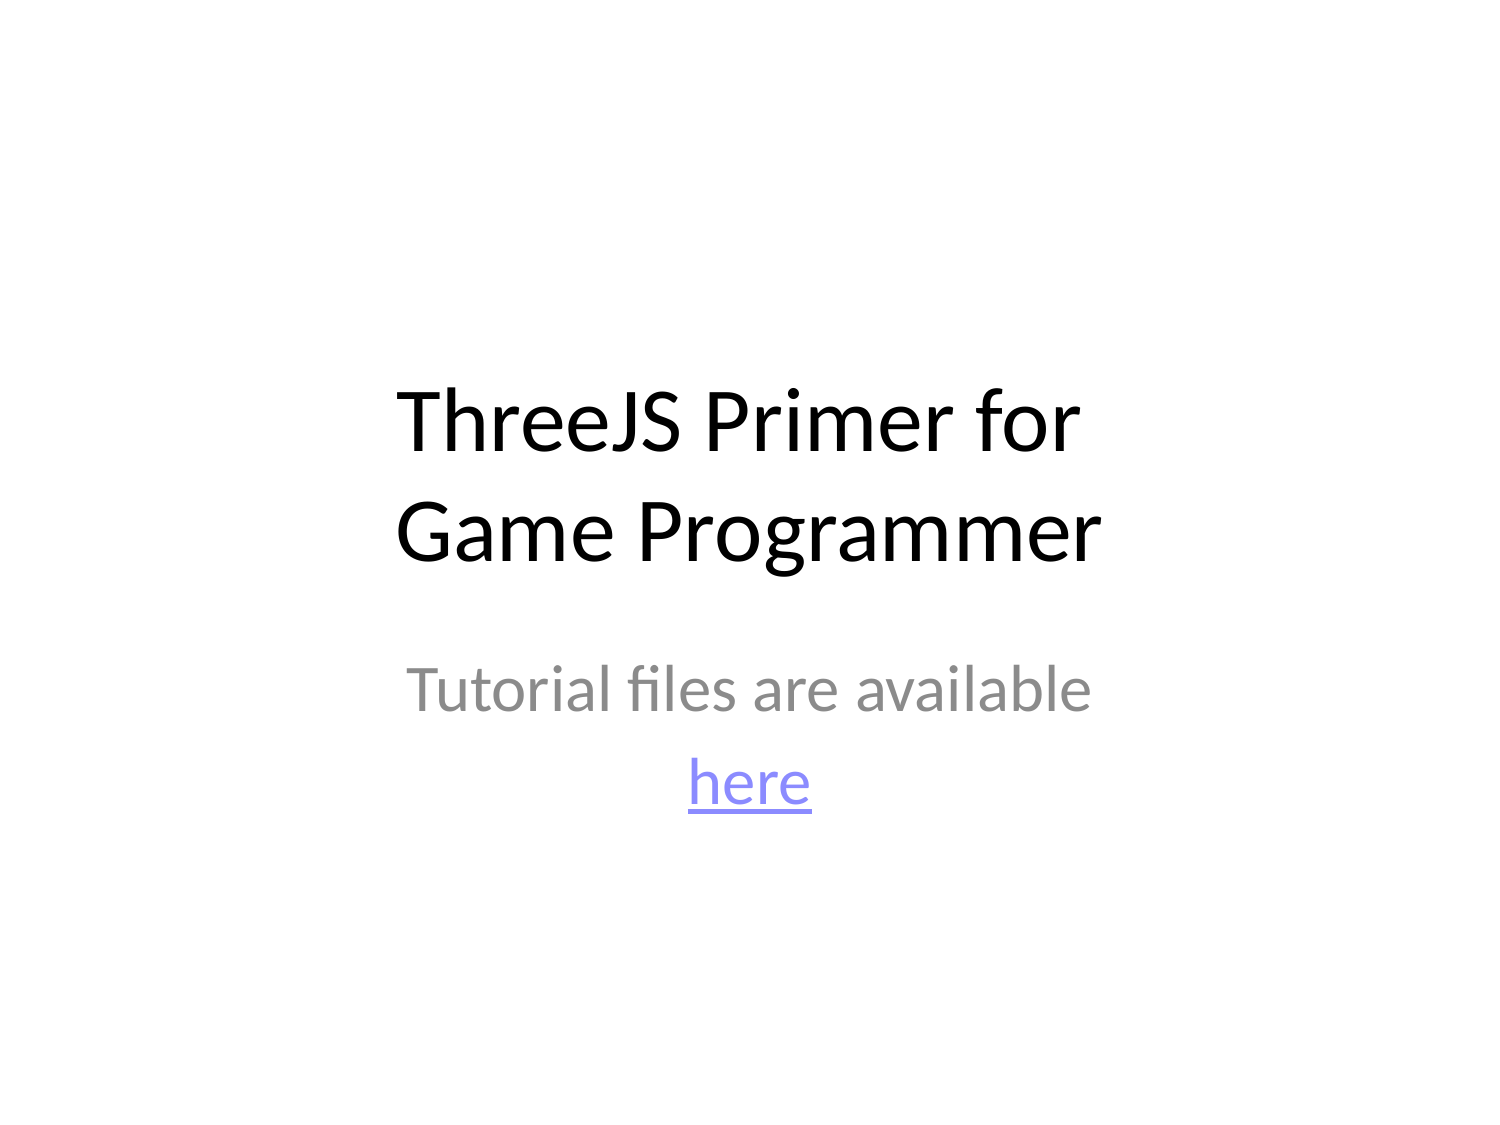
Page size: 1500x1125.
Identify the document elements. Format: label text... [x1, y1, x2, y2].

subtitle Tutorial files are available here [225, 637, 1275, 925]
title ThreeJS Primer for Game Programmer [112, 349, 1388, 591]
